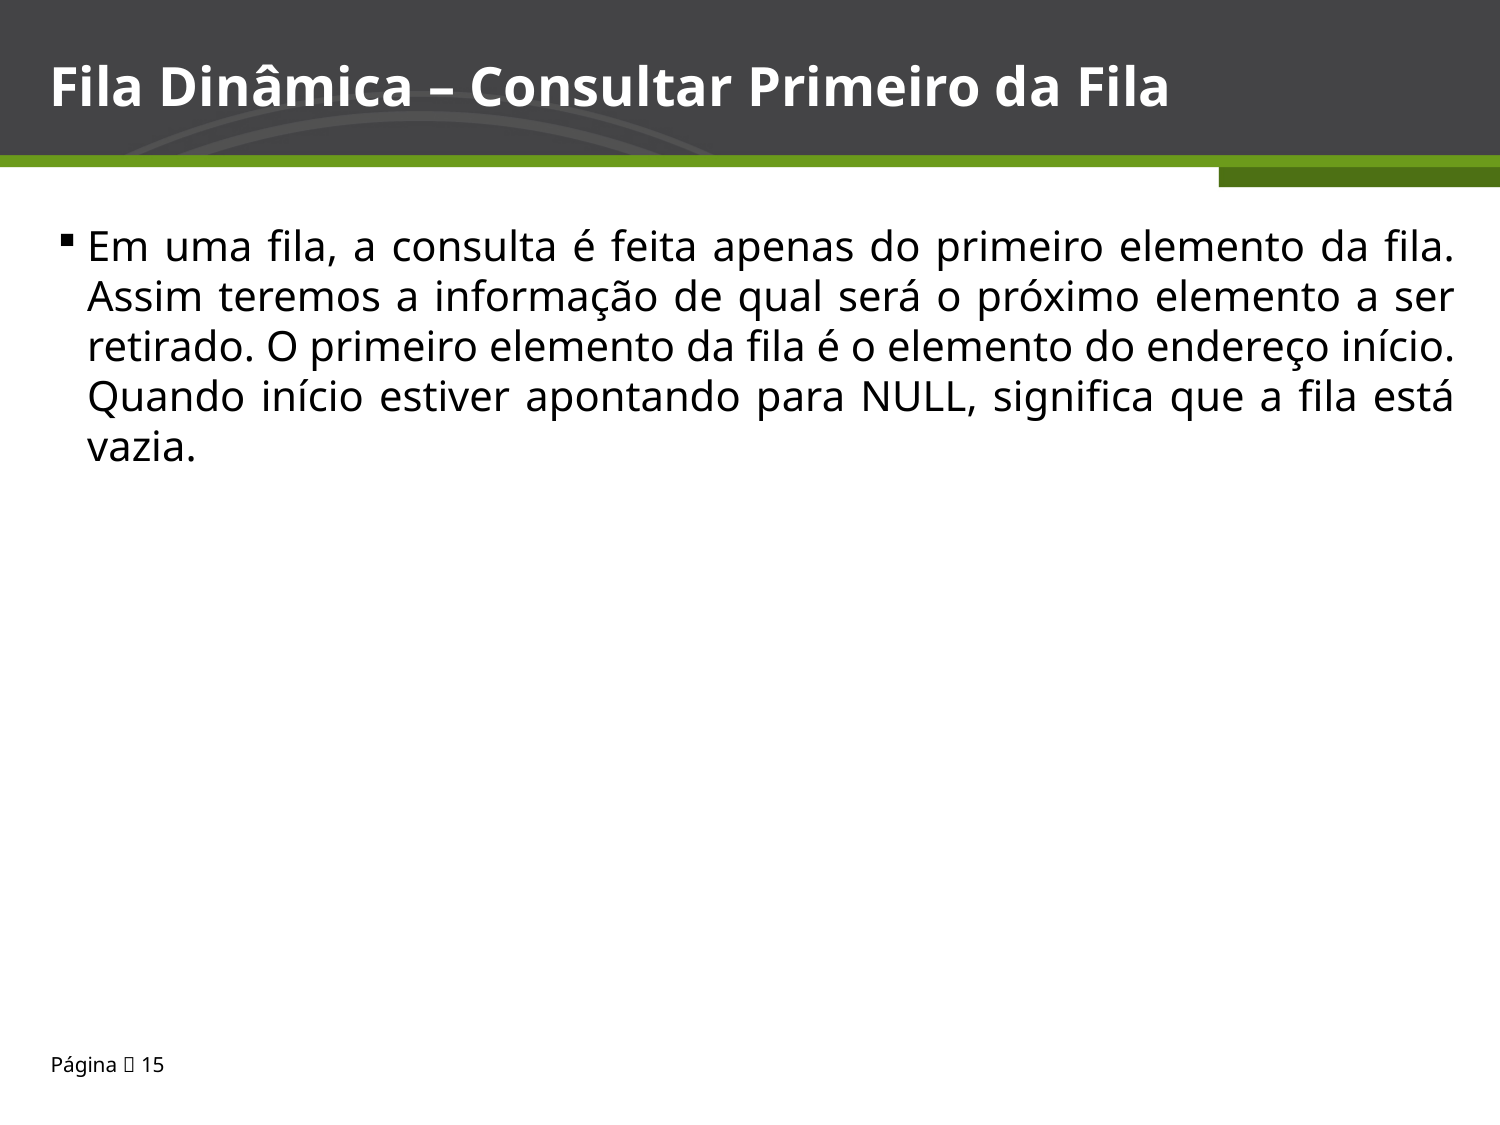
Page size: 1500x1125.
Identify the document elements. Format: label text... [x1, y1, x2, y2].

title Fila Dinâmica – Consultar Primeiro da Fila [48, 51, 1448, 141]
list Em uma fila, a consulta é feita apenas do primeiro elemento da fila. Assim teremos a informação de qual será o próximo elemento a ser retirado. O primeiro elemento da fila é o elemento do endereço início. Quando início estiver apontando para NULL, significa que a fila está vazia. [57, 219, 1457, 475]
picture [0, 0, 1500, 1125]
